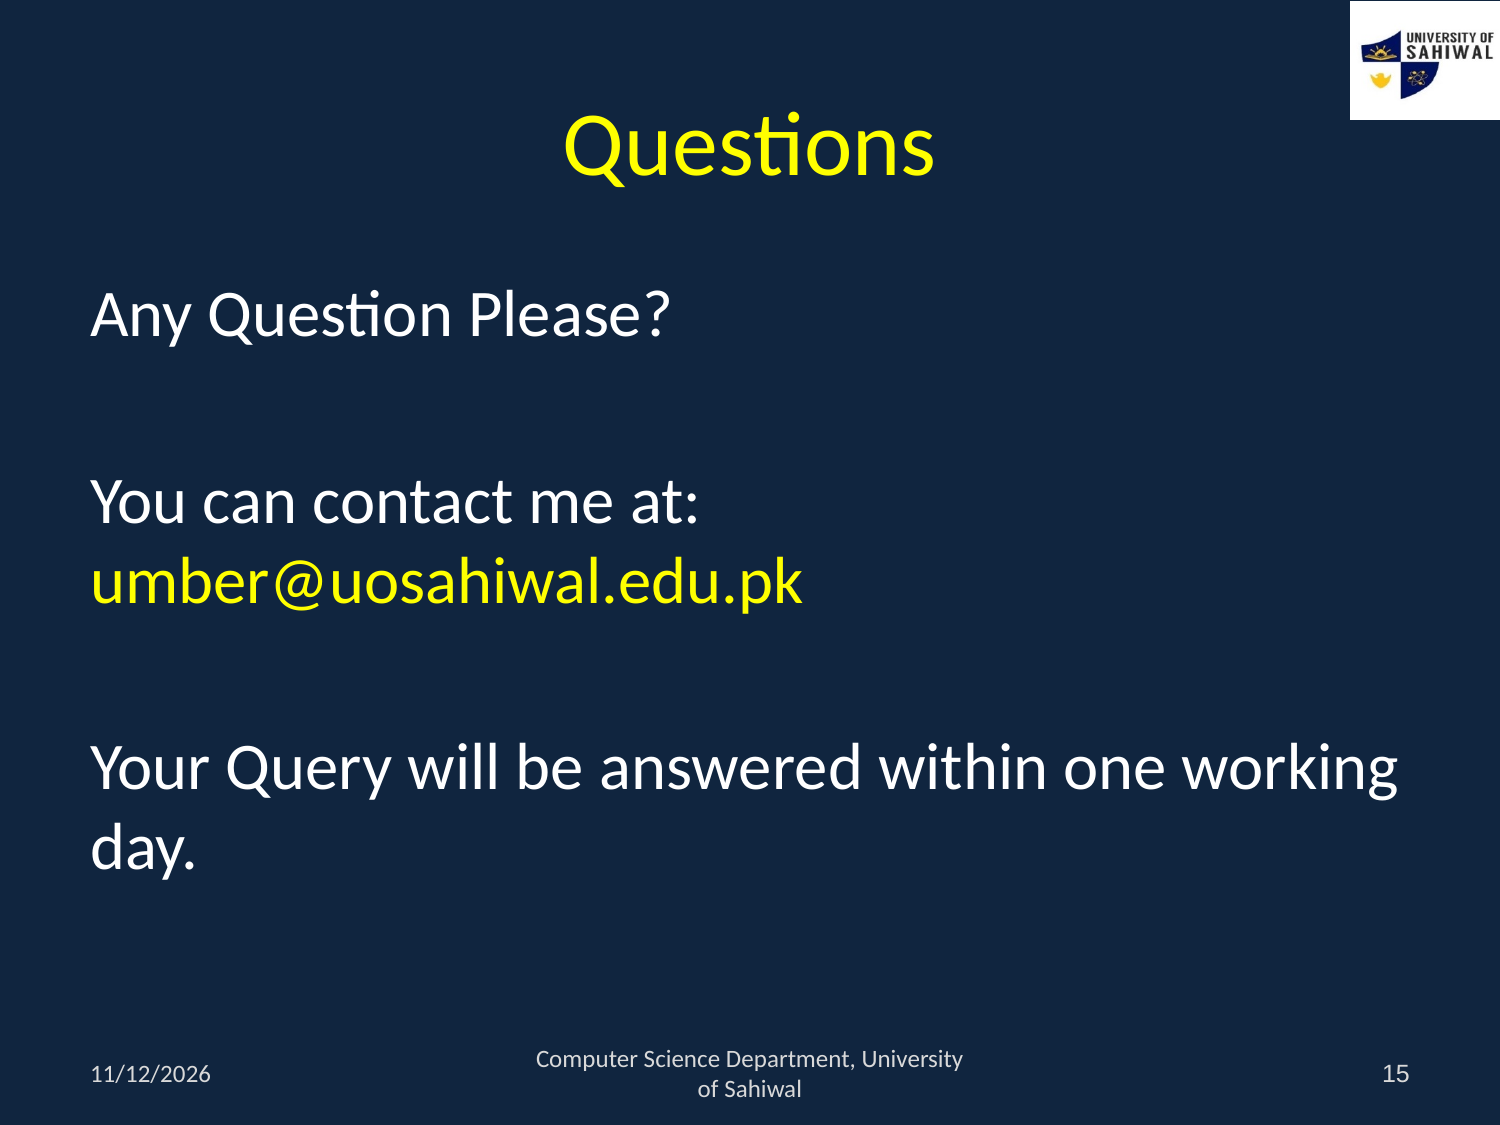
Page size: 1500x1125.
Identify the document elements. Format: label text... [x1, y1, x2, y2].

list Any Question Please? You can contact me at: umber@uosahiwal.edu.pk Your Query will be answered within one working day. [75, 262, 1425, 1005]
slide_number 15 [1074, 1042, 1425, 1103]
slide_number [75, 1042, 425, 1103]
title Questions [75, 45, 1425, 233]
footer Computer Science Department, University of Sahiwal [512, 1042, 988, 1103]
picture [1350, 1, 1500, 120]
